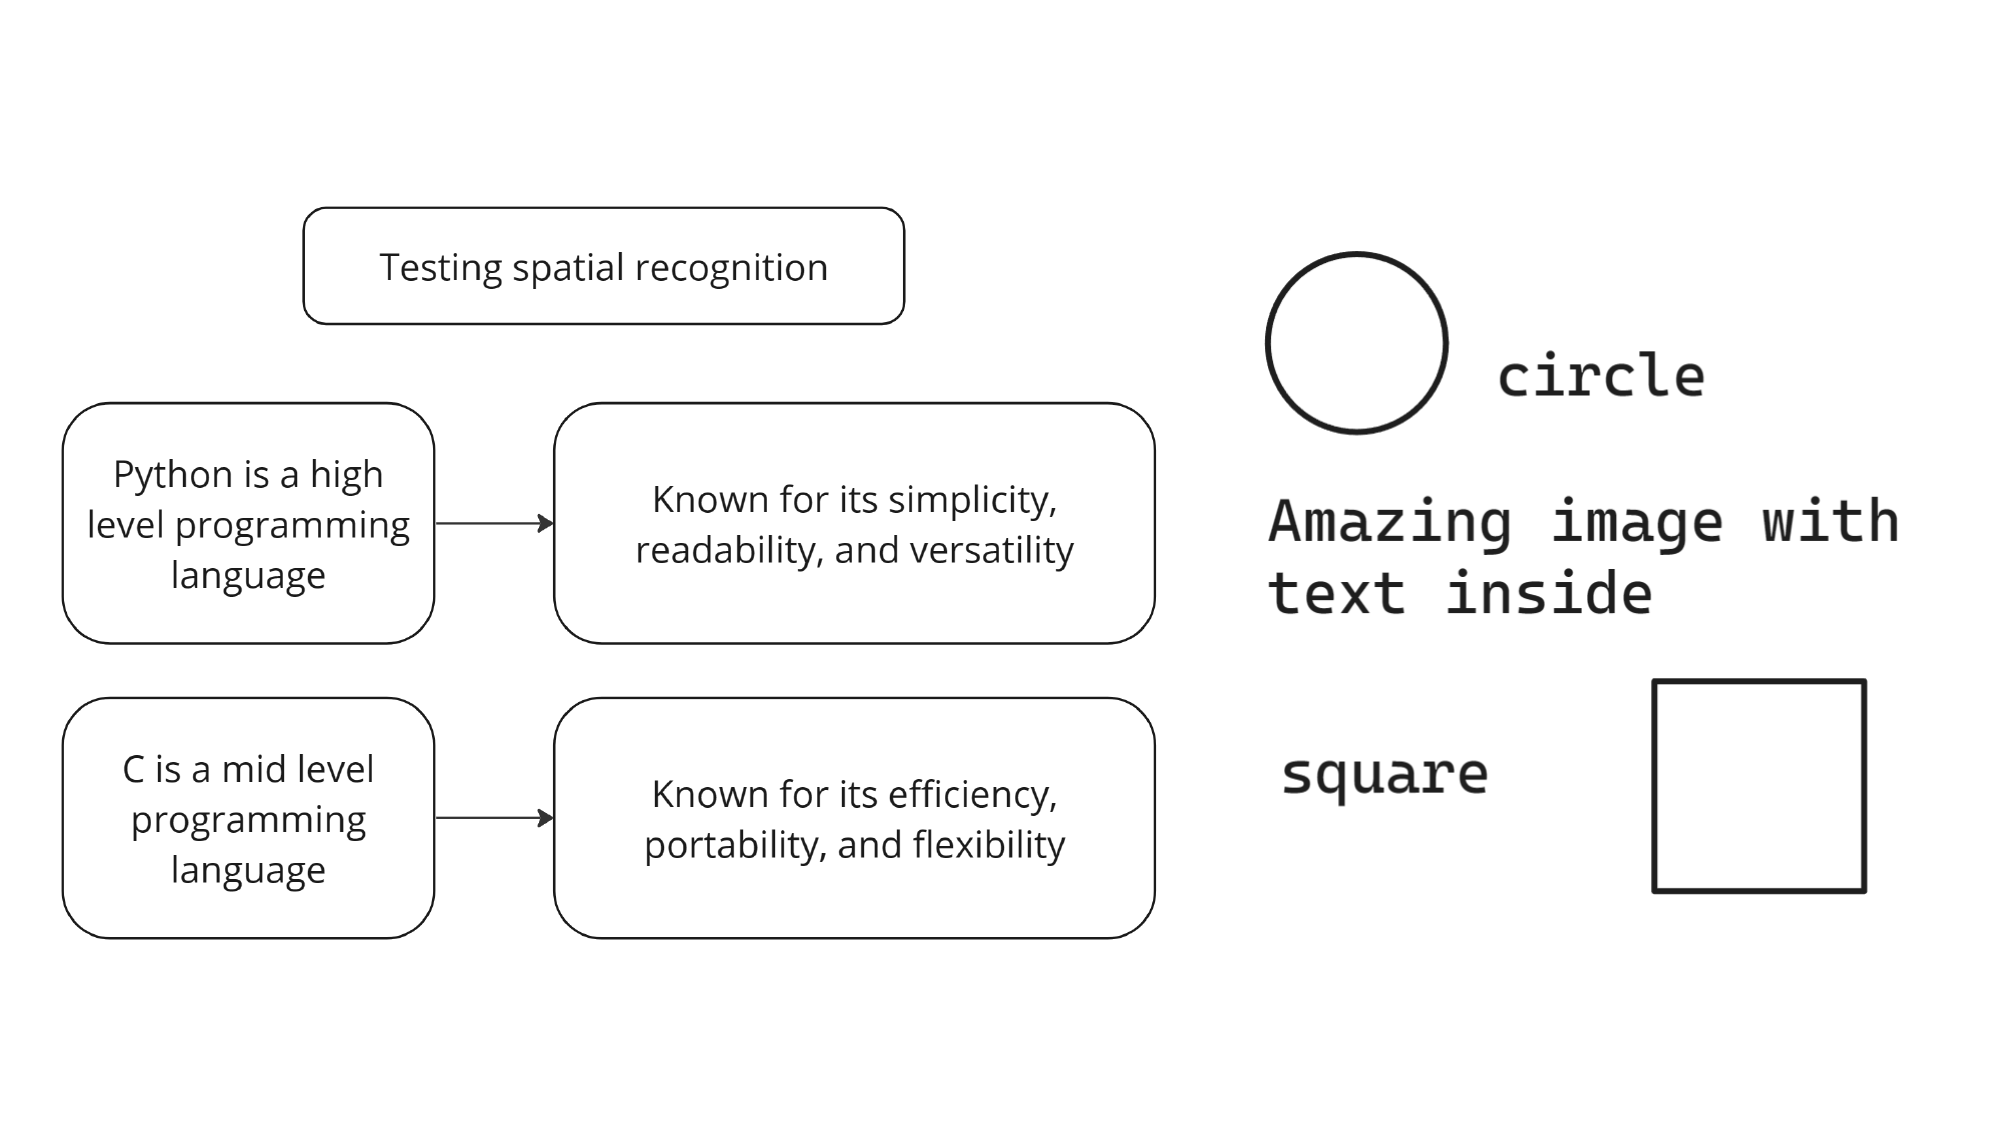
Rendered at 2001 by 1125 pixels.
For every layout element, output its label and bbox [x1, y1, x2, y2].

picture [1236, 223, 1932, 922]
picture [0, 144, 1218, 1000]
